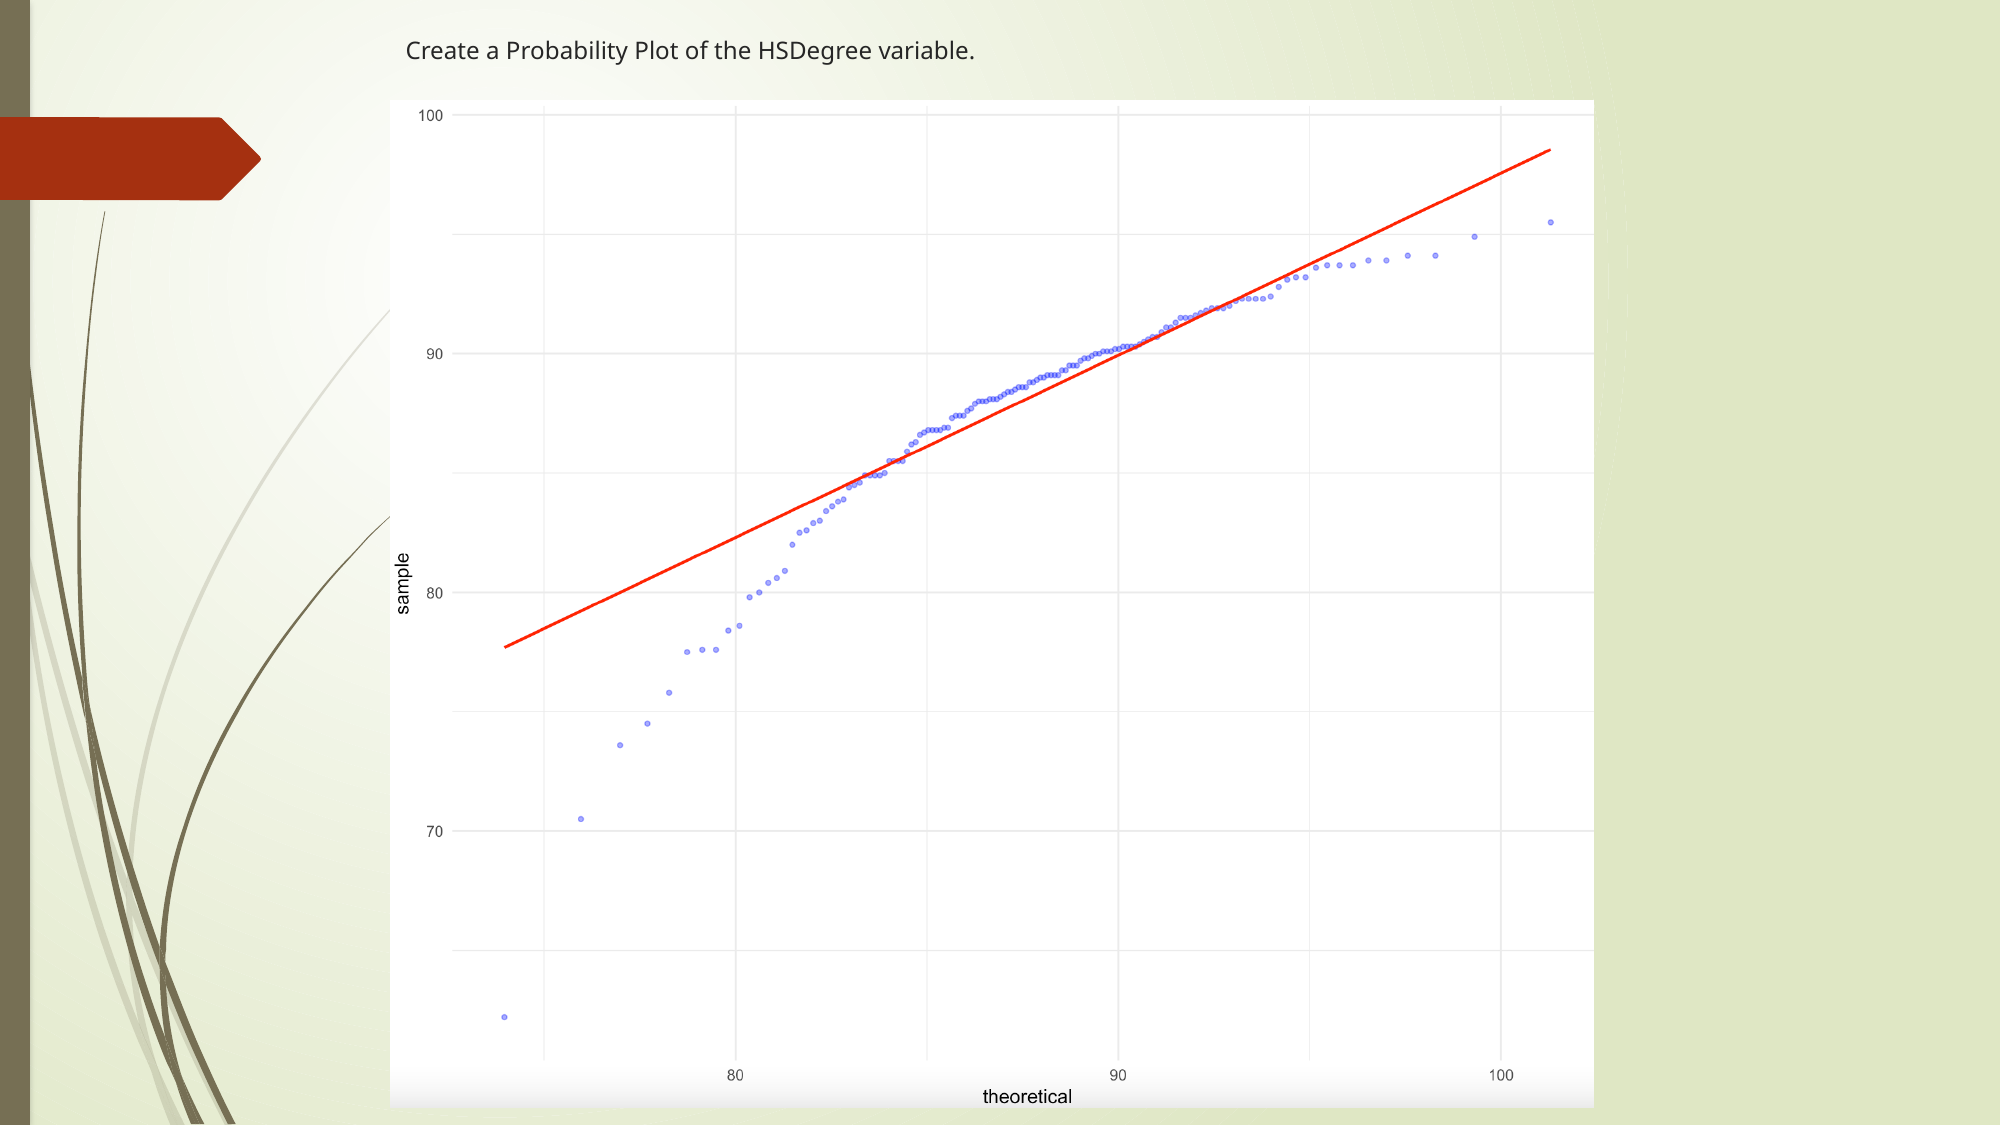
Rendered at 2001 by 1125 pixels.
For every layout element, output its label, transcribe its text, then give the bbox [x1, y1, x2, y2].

title Create a Probability Plot of the HSDegree variable. [390, 27, 1853, 101]
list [390, 100, 1594, 1108]
